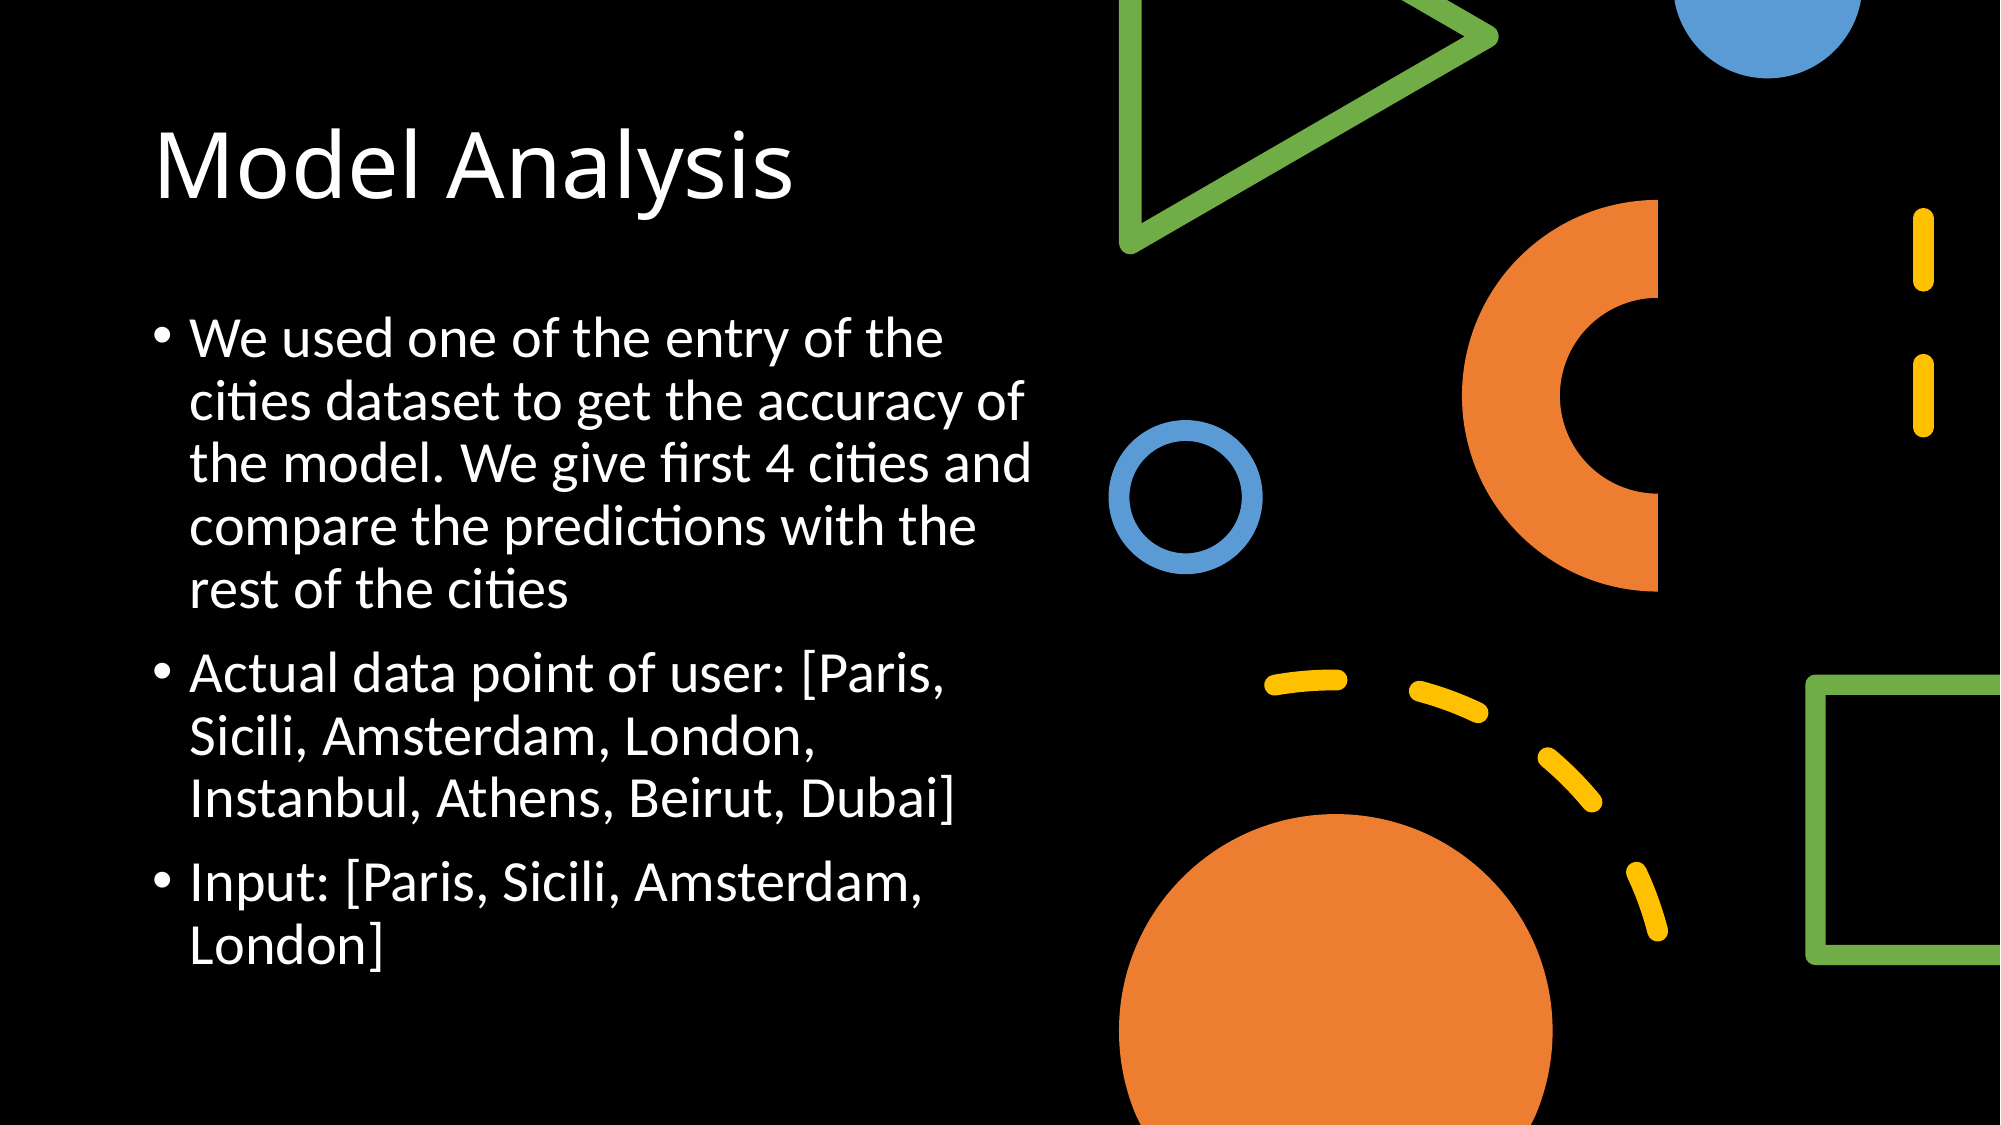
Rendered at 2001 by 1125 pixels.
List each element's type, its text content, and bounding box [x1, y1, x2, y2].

title Model Analysis [137, 59, 1050, 278]
text_box [1117, 429, 1254, 565]
text_box [0, 0, 2000, 1125]
text_box [1117, 813, 1554, 1125]
list We used one of the entry of the cities dataset to get the accuracy of the model. We give first 4 cities and compare the predictions with the rest of the cities Actual data point of user: [Paris, Sicili, Amsterdam, London, Instanbul, Athens, Beirut, Dubai] Input: [Paris, Sicili, Amsterdam, London] [137, 299, 1050, 1014]
text_box [1805, 674, 2000, 966]
text_box [1673, 0, 1862, 80]
text_box [1460, 198, 1659, 593]
text_box [1274, 679, 1664, 977]
text_box [1118, 0, 1499, 255]
